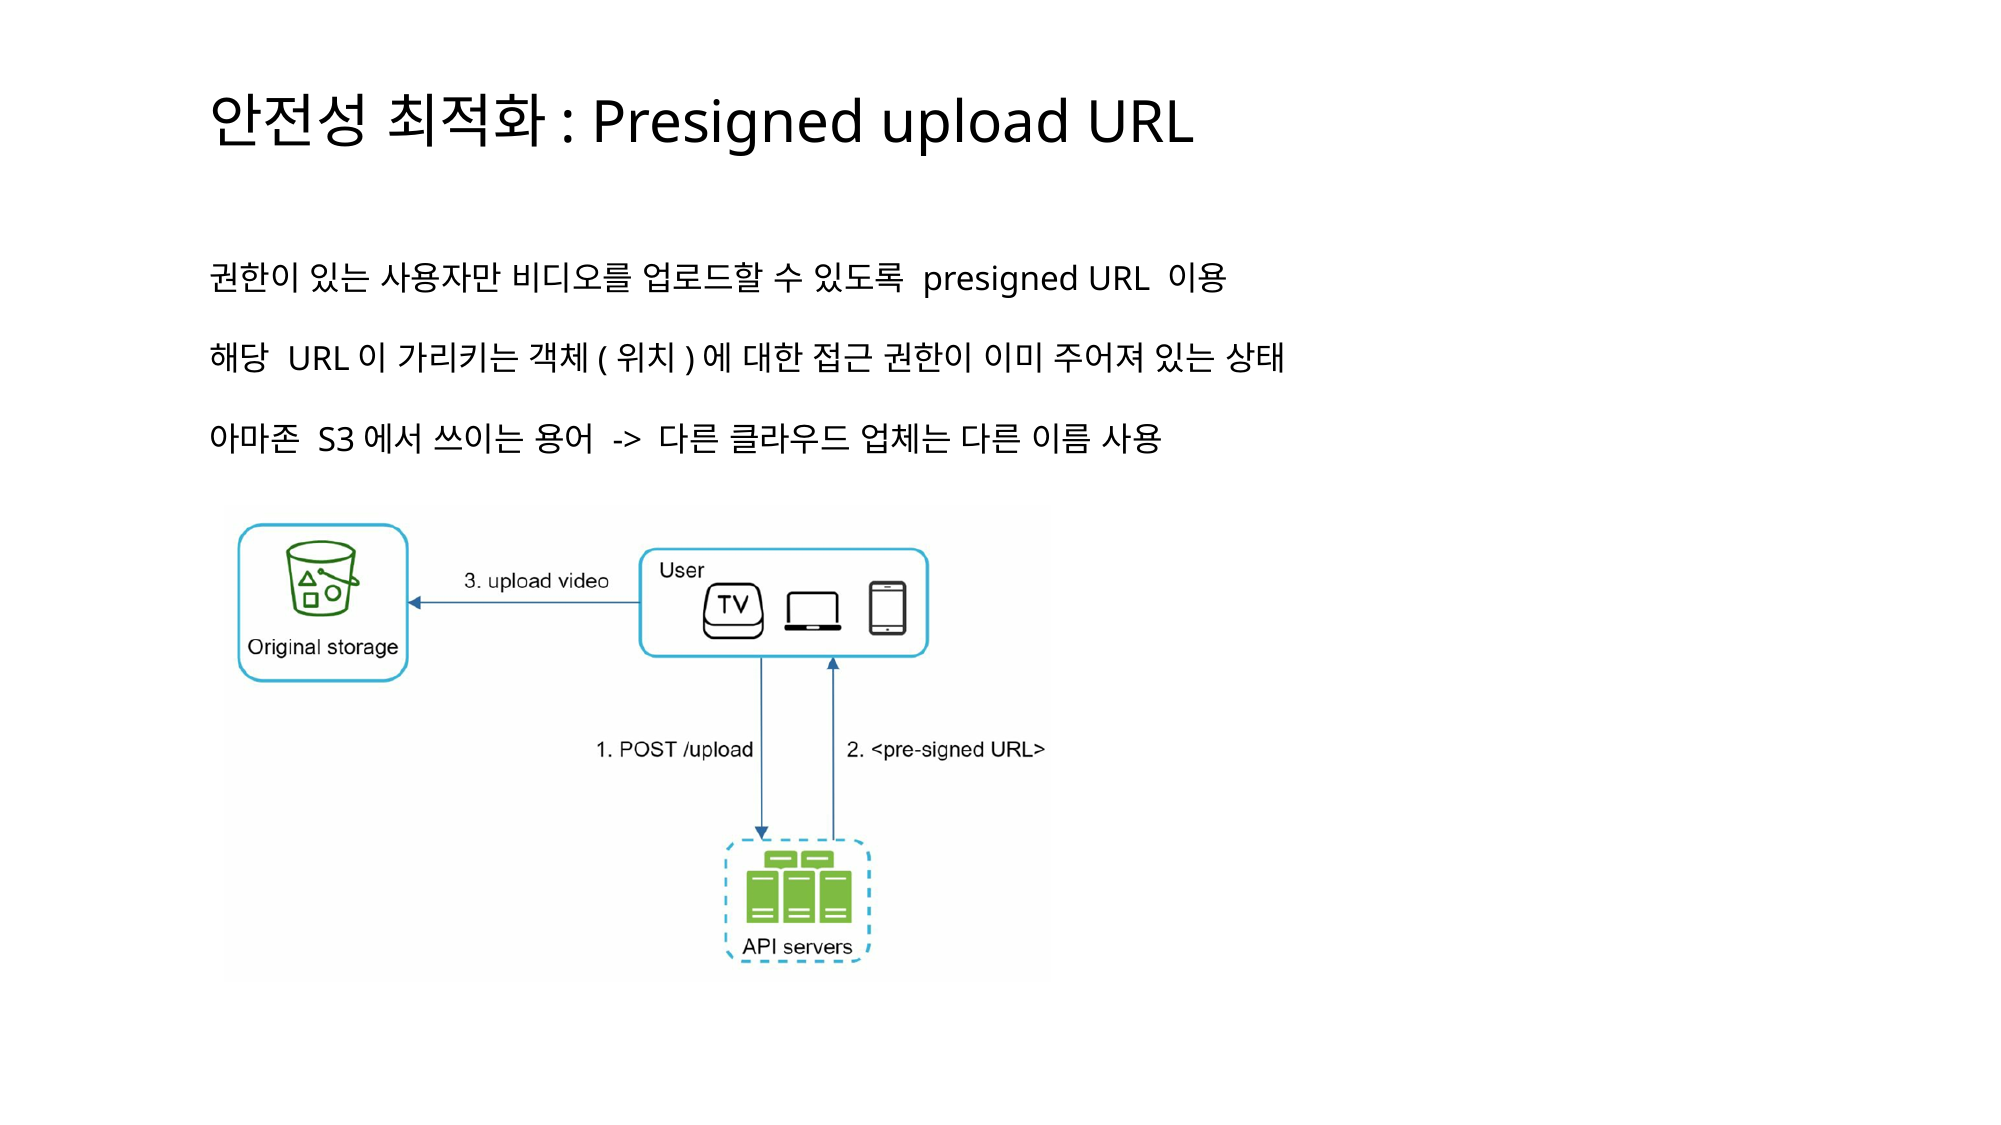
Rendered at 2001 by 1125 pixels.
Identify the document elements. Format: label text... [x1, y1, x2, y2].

picture [224, 505, 1057, 982]
list 권한이 있는 사용자만 비디오를 업로드할 수 있도록 presigned URL 이용 해당 URL이 가리키는 객체(위치)에 대한 접근 권한이 이미 주어져 있는 상태 아마존 S3에서 쓰이는 용어 -> 다른 클라우드 업체는 다른 이름 사용 [194, 229, 1827, 1087]
title 안전성 최적화: Presigned upload URL [194, 63, 1920, 186]
